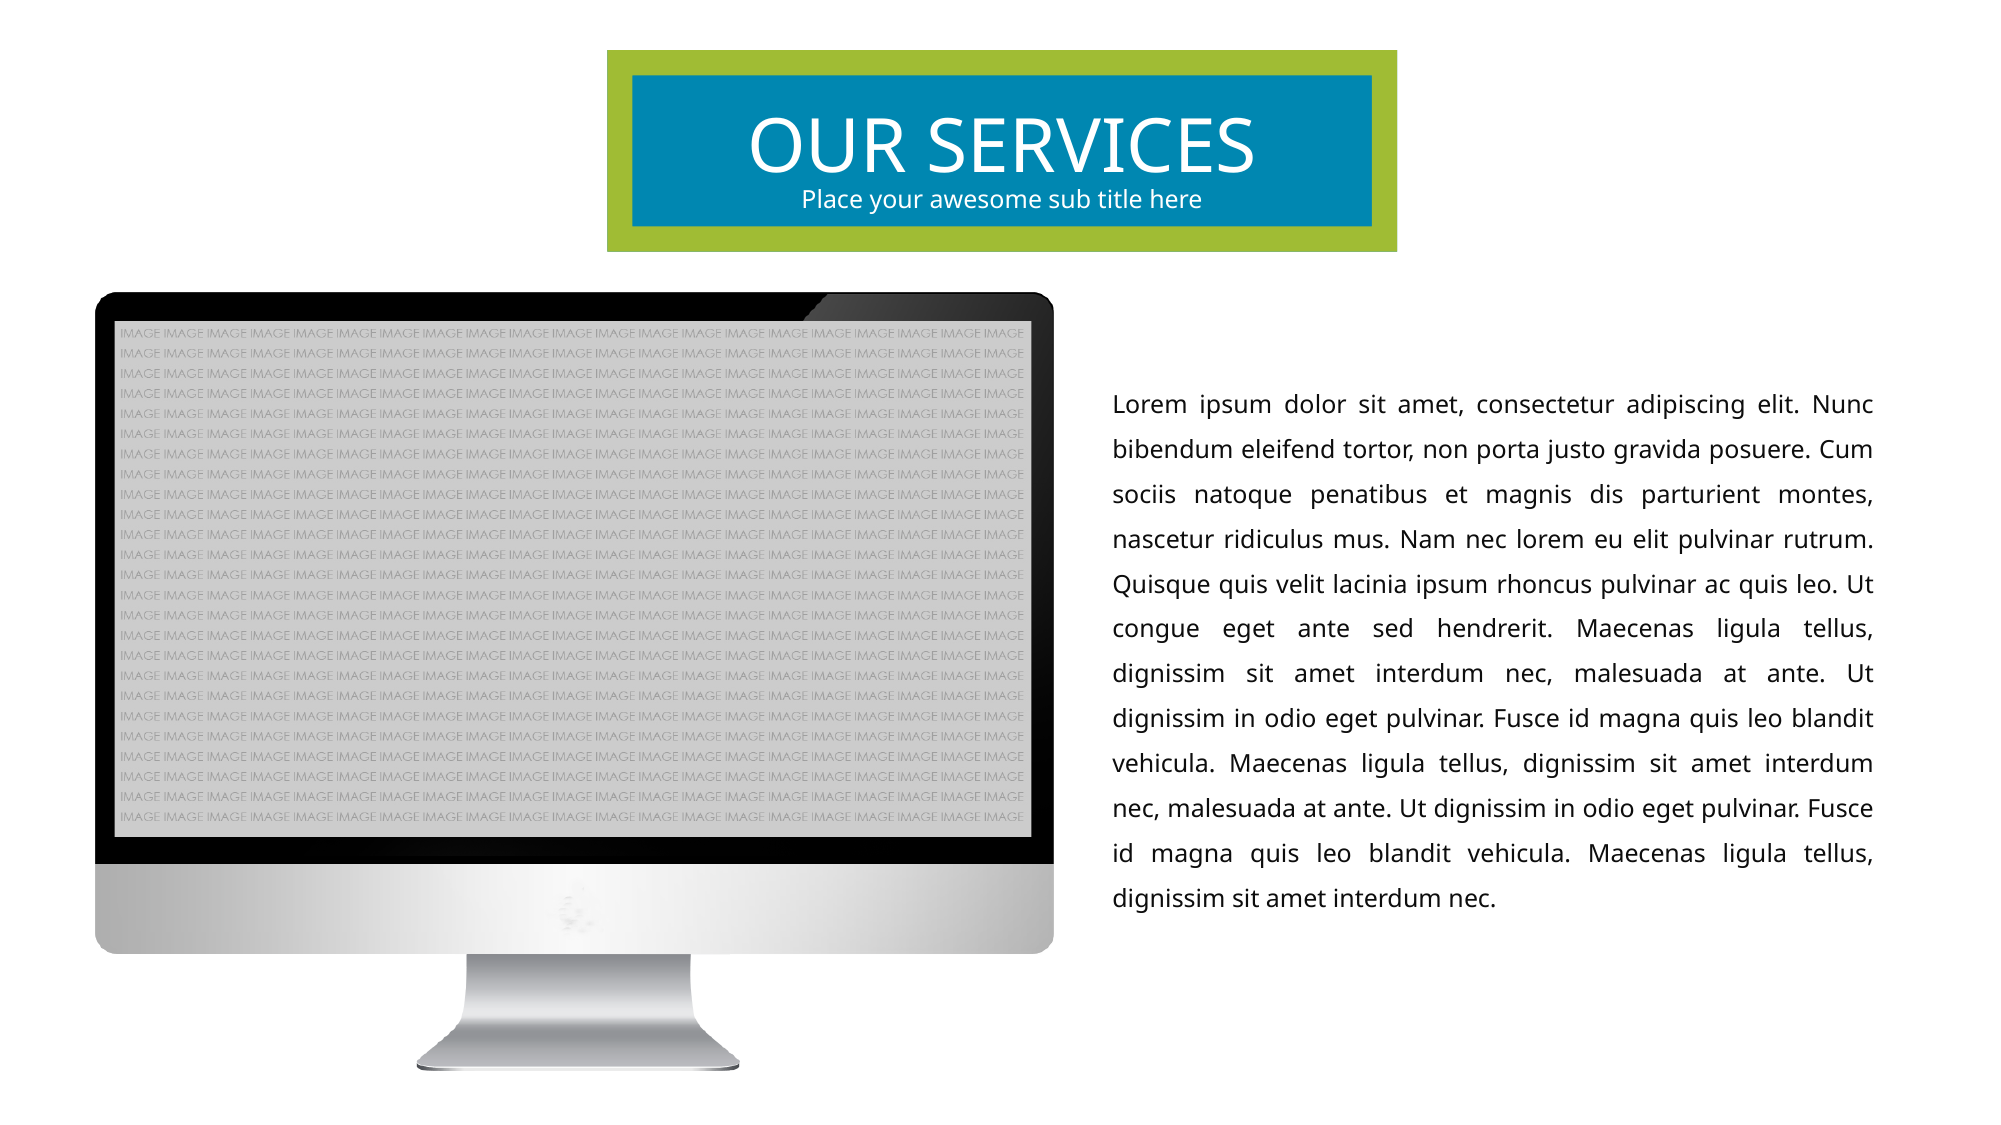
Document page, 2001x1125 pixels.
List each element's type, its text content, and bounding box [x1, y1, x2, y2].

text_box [607, 45, 1398, 252]
picture [95, 292, 1054, 1071]
text_box Lorem ipsum dolor sit amet, consectetur adipiscing elit. Nunc bibendum eleifend tortor, non porta justo gravida posuere. Cum sociis natoque penatibus et magnis dis parturient montes, nascetur ridiculus mus. Nam nec lorem eu elit pulvinar rutrum. Quisque quis velit lacinia ipsum rhoncus pulvinar ac quis leo. Ut congue eget ante sed hendrerit. Maecenas ligula tellus, dignissim sit amet interdum nec, malesuada at ante. Ut dignissim in odio eget pulvinar. Fusce id magna quis leo blandit vehicula. Maecenas ligula tellus, dignissim sit amet interdum nec, malesuada at ante. Ut dignissim in odio eget pulvinar. Fusce id magna quis leo blandit vehicula. Maecenas ligula tellus, dignissim sit amet interdum nec. [1097, 366, 1890, 920]
